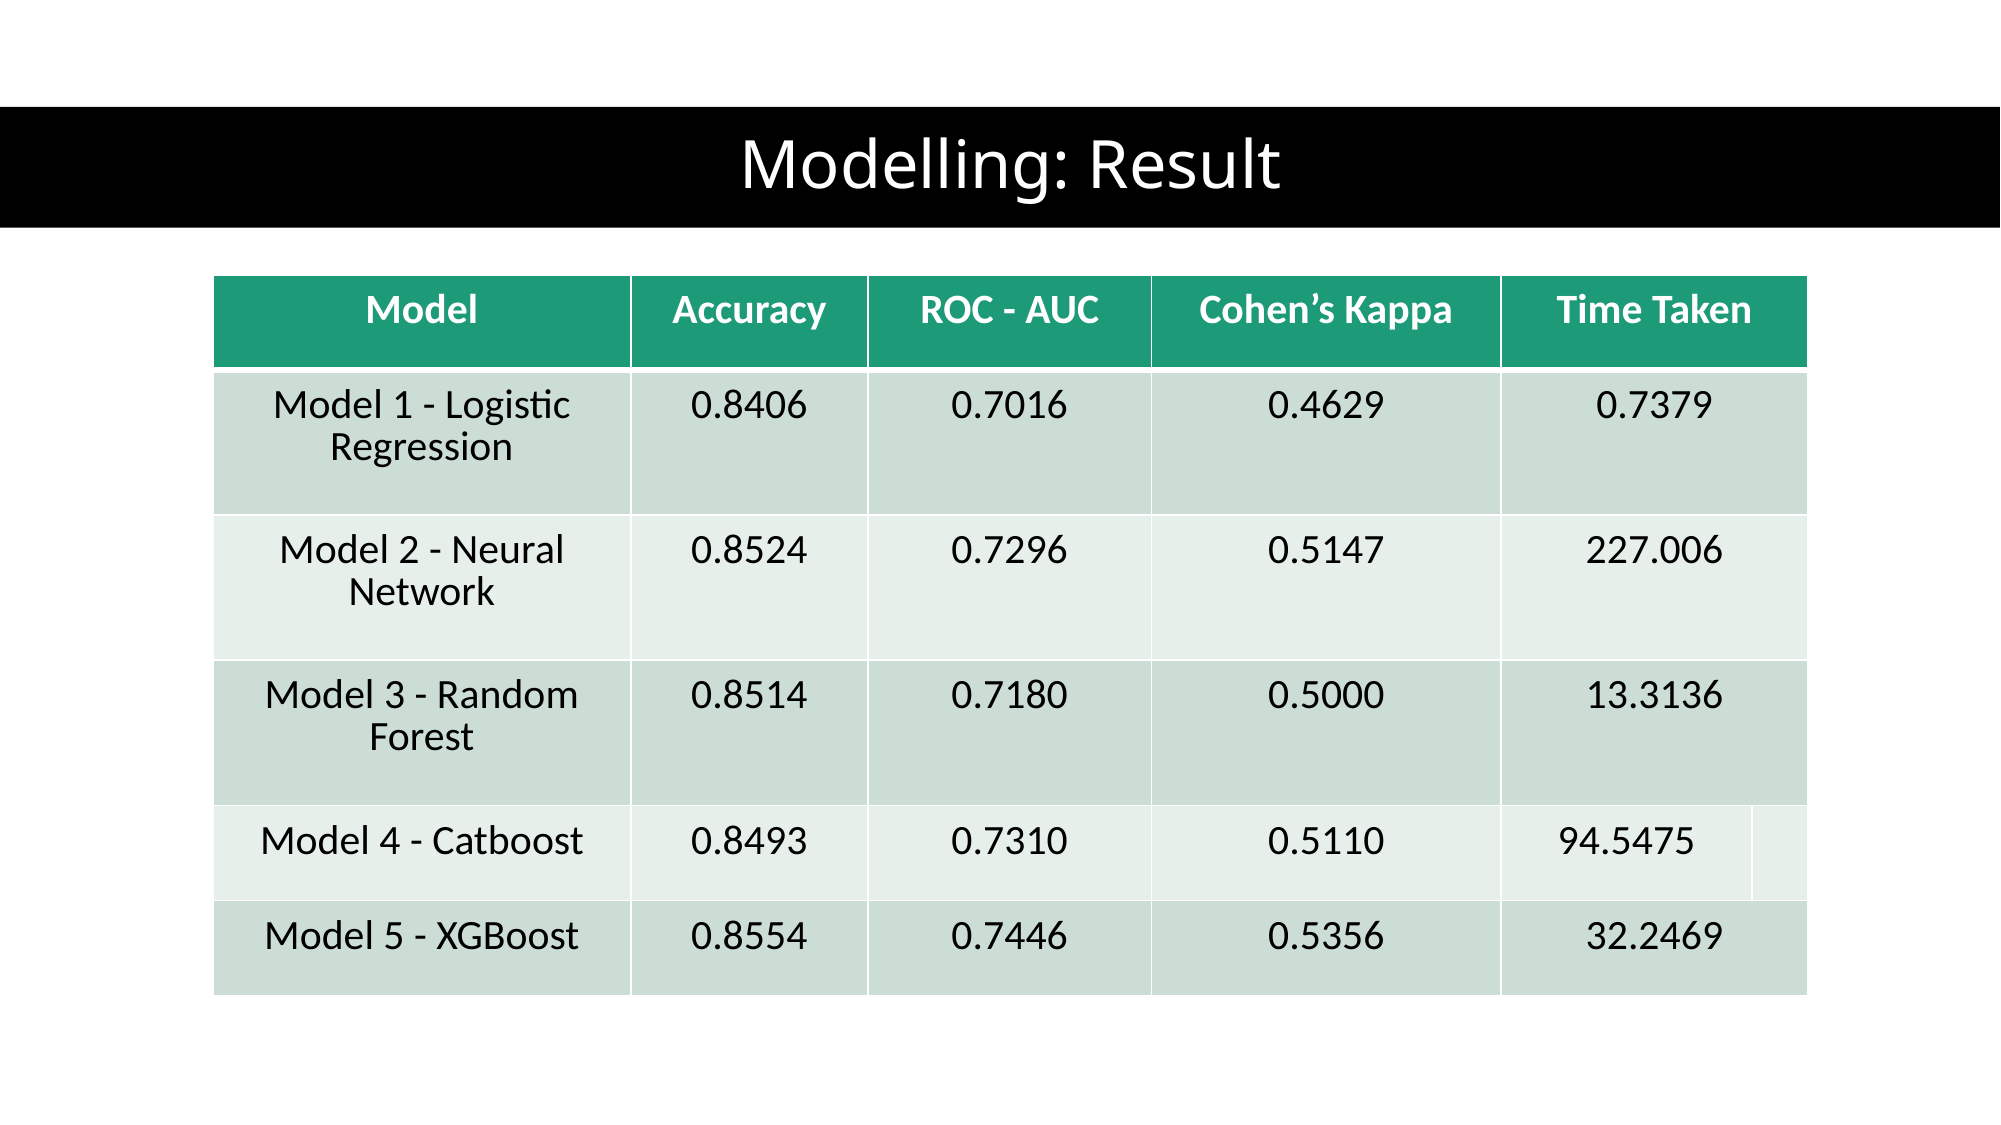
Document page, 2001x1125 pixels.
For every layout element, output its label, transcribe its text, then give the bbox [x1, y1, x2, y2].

table_header Time Taken [1502, 276, 1807, 367]
table_cell 0.4629 [1152, 373, 1500, 514]
table_cell Model 1 - Logistic Regression [214, 373, 630, 514]
text_box [0, 106, 2000, 229]
table_cell 0.5147 [1152, 516, 1500, 659]
table_cell 0.7310 [869, 806, 1151, 900]
table_cell Model 5 - XGBoost [214, 901, 630, 995]
table_cell 0.5356 [1152, 901, 1500, 995]
table_cell [1753, 806, 1807, 900]
title Modelling: Result [91, 105, 1931, 228]
table_cell 0.7016 [869, 373, 1151, 514]
table_cell 94.5475 [1502, 806, 1751, 900]
table_cell 0.7446 [869, 901, 1151, 995]
table_cell 0.7180 [869, 661, 1151, 805]
table_cell 0.5000 [1152, 661, 1500, 805]
table_cell 0.7296 [869, 516, 1151, 659]
table_cell 0.8514 [632, 661, 867, 805]
table_header Accuracy [632, 276, 867, 367]
table_cell 13.3136 [1502, 661, 1807, 805]
table_cell 0.7379 [1502, 373, 1807, 514]
table_cell Model 3 - Random Forest [214, 661, 630, 805]
table_cell Model 4 - Catboost [214, 806, 630, 900]
table_cell 0.8406 [632, 373, 867, 514]
table_header Model [214, 276, 630, 367]
table_cell 227.006 [1502, 516, 1807, 659]
table_cell 0.8493 [632, 806, 867, 900]
table_cell Model 2 - Neural Network [214, 516, 630, 659]
table_cell 0.8554 [632, 901, 867, 995]
table_cell 0.5110 [1152, 806, 1500, 900]
table_header ROC - AUC [869, 276, 1151, 367]
table_cell 32.2469 [1502, 901, 1807, 995]
table_header Cohen’s Kappa [1152, 276, 1500, 367]
table_cell 0.8524 [632, 516, 867, 659]
